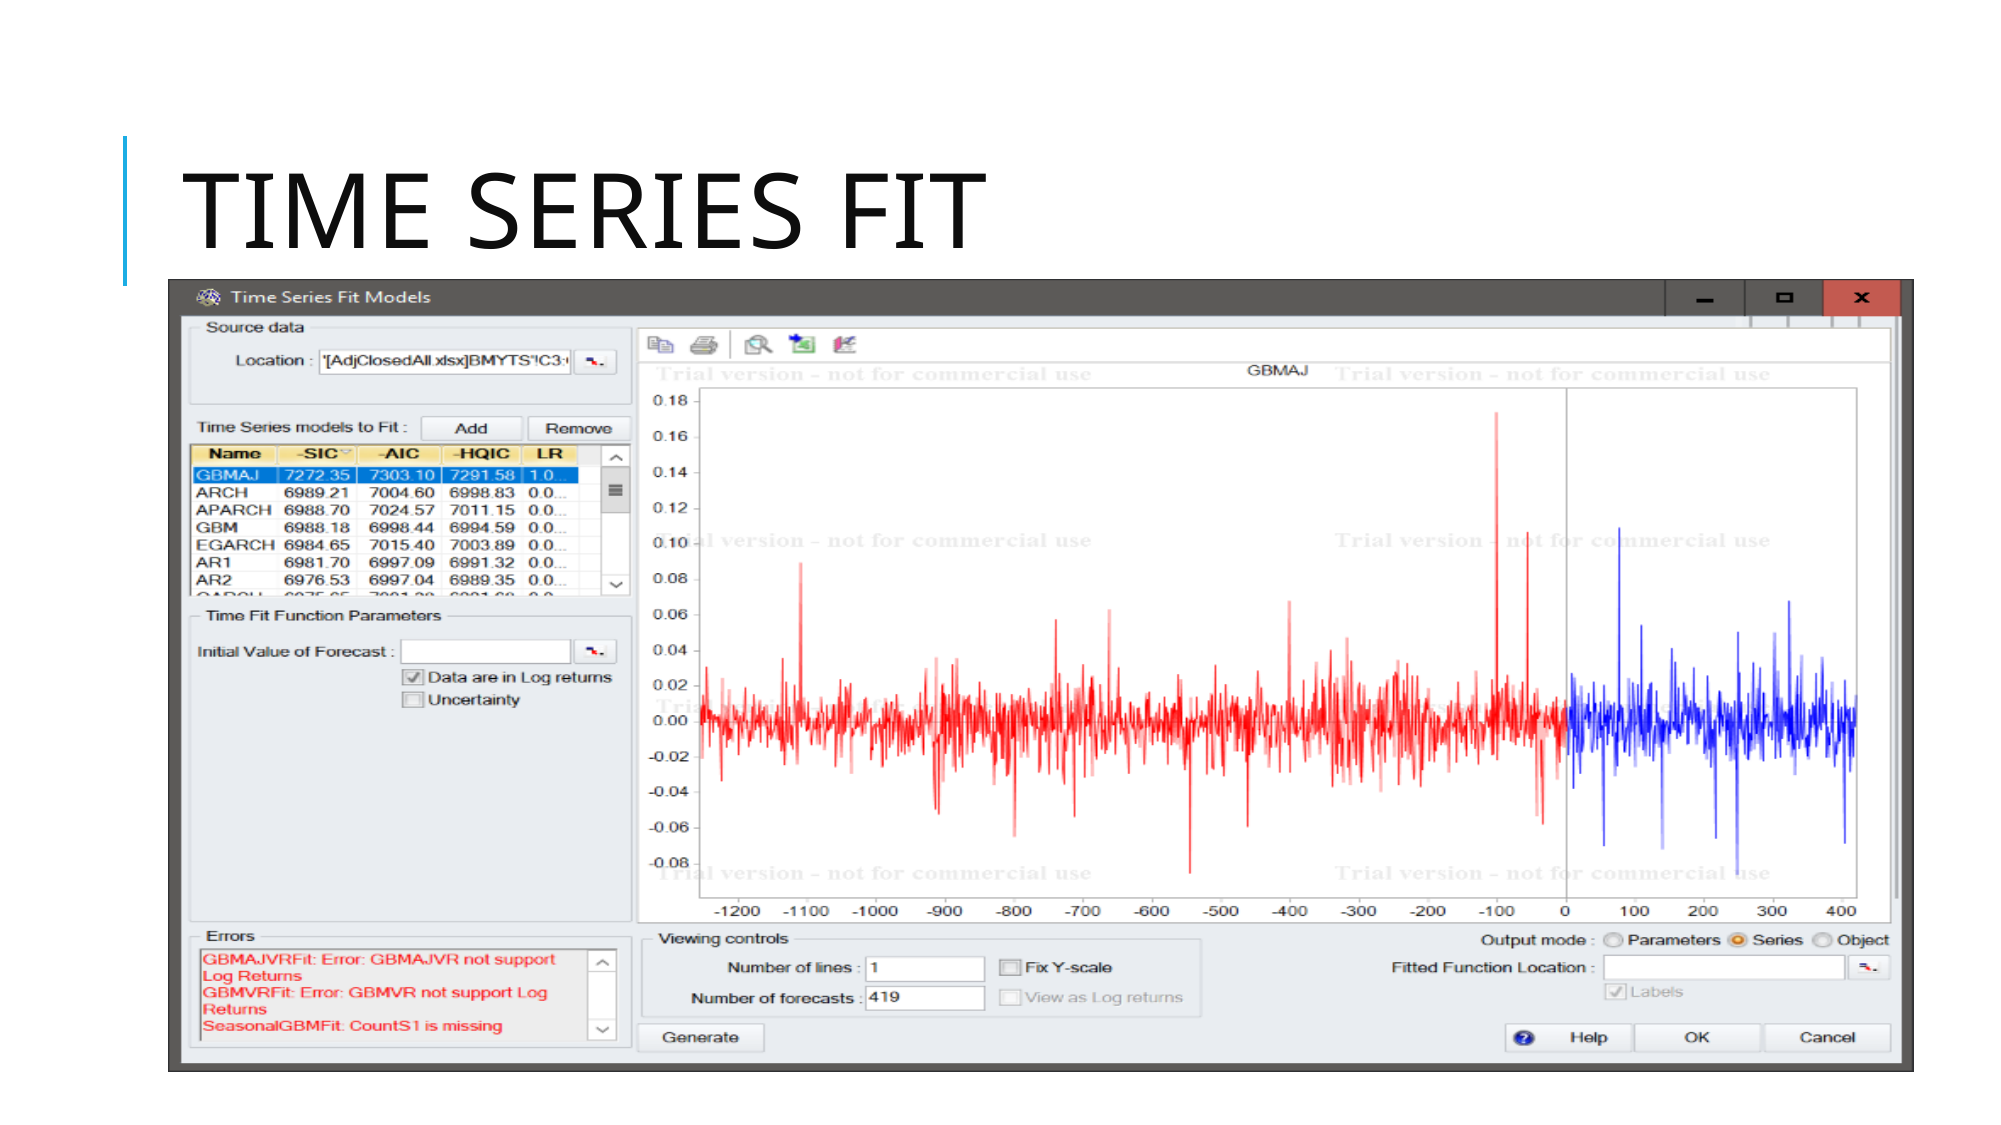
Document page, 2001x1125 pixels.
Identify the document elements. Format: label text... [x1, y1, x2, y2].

title Time Series Fit [168, 96, 1763, 275]
picture [167, 279, 1914, 1072]
